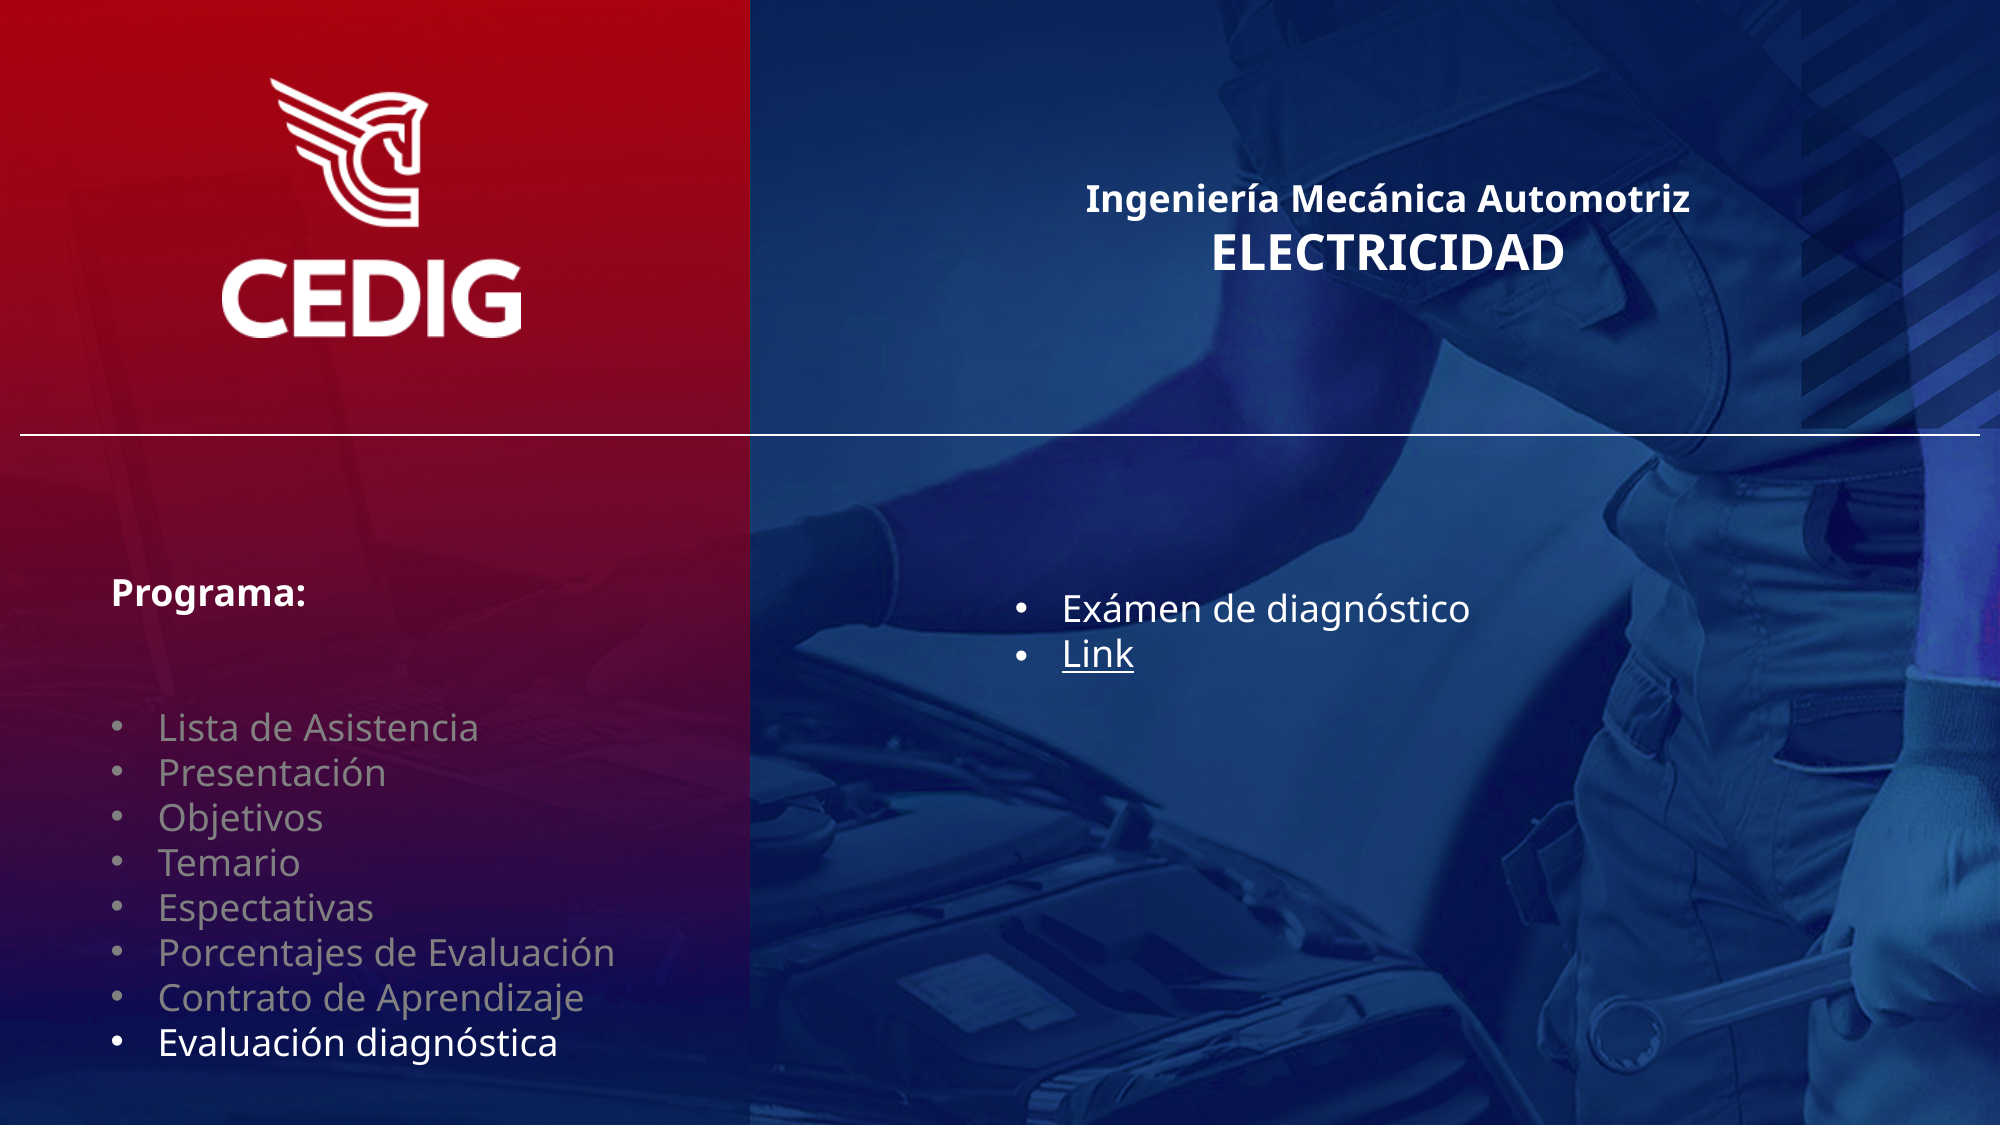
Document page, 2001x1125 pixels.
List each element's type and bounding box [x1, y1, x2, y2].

picture [222, 78, 521, 338]
list [0, 0, 2000, 1125]
